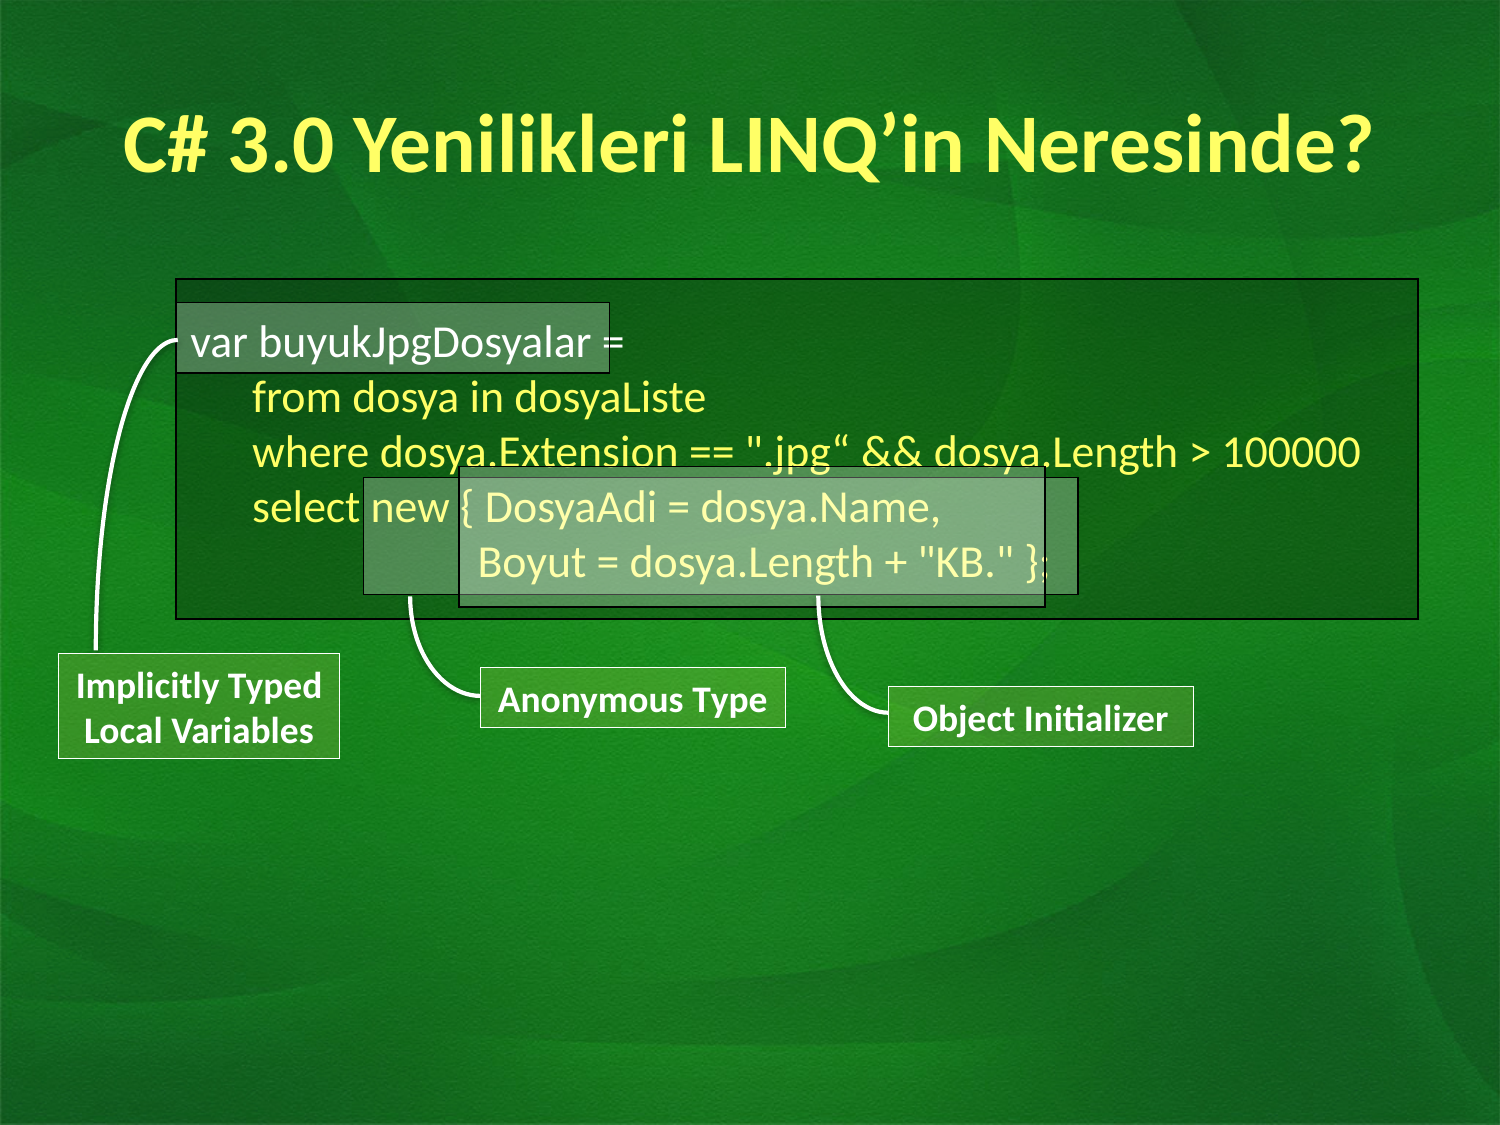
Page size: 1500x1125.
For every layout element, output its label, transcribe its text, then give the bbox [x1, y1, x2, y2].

text_box [1045, 477, 1079, 595]
text_box [175, 302, 610, 373]
picture [0, 0, 1500, 1125]
text_box [459, 466, 1045, 608]
text_box var buyukJpgDosyalar = from dosya in dosyaListe where dosya.Extension == ".jpg“ && dosya.Length > 100000 select new { DosyaAdi = dosya.Name, Boyut = dosya.Length + "KB." }; [175, 279, 1418, 619]
text_box Anonymous Type [480, 667, 786, 728]
text_box [408, 596, 481, 698]
text_box Implicitly Typed Local Variables [58, 653, 340, 759]
text_box Object Initializer [888, 686, 1194, 747]
title C# 3.0 Yenilikleri LINQ’in Neresinde? [74, 44, 1426, 233]
text_box [363, 477, 459, 595]
text_box [93, 337, 179, 651]
text_box [816, 595, 889, 715]
